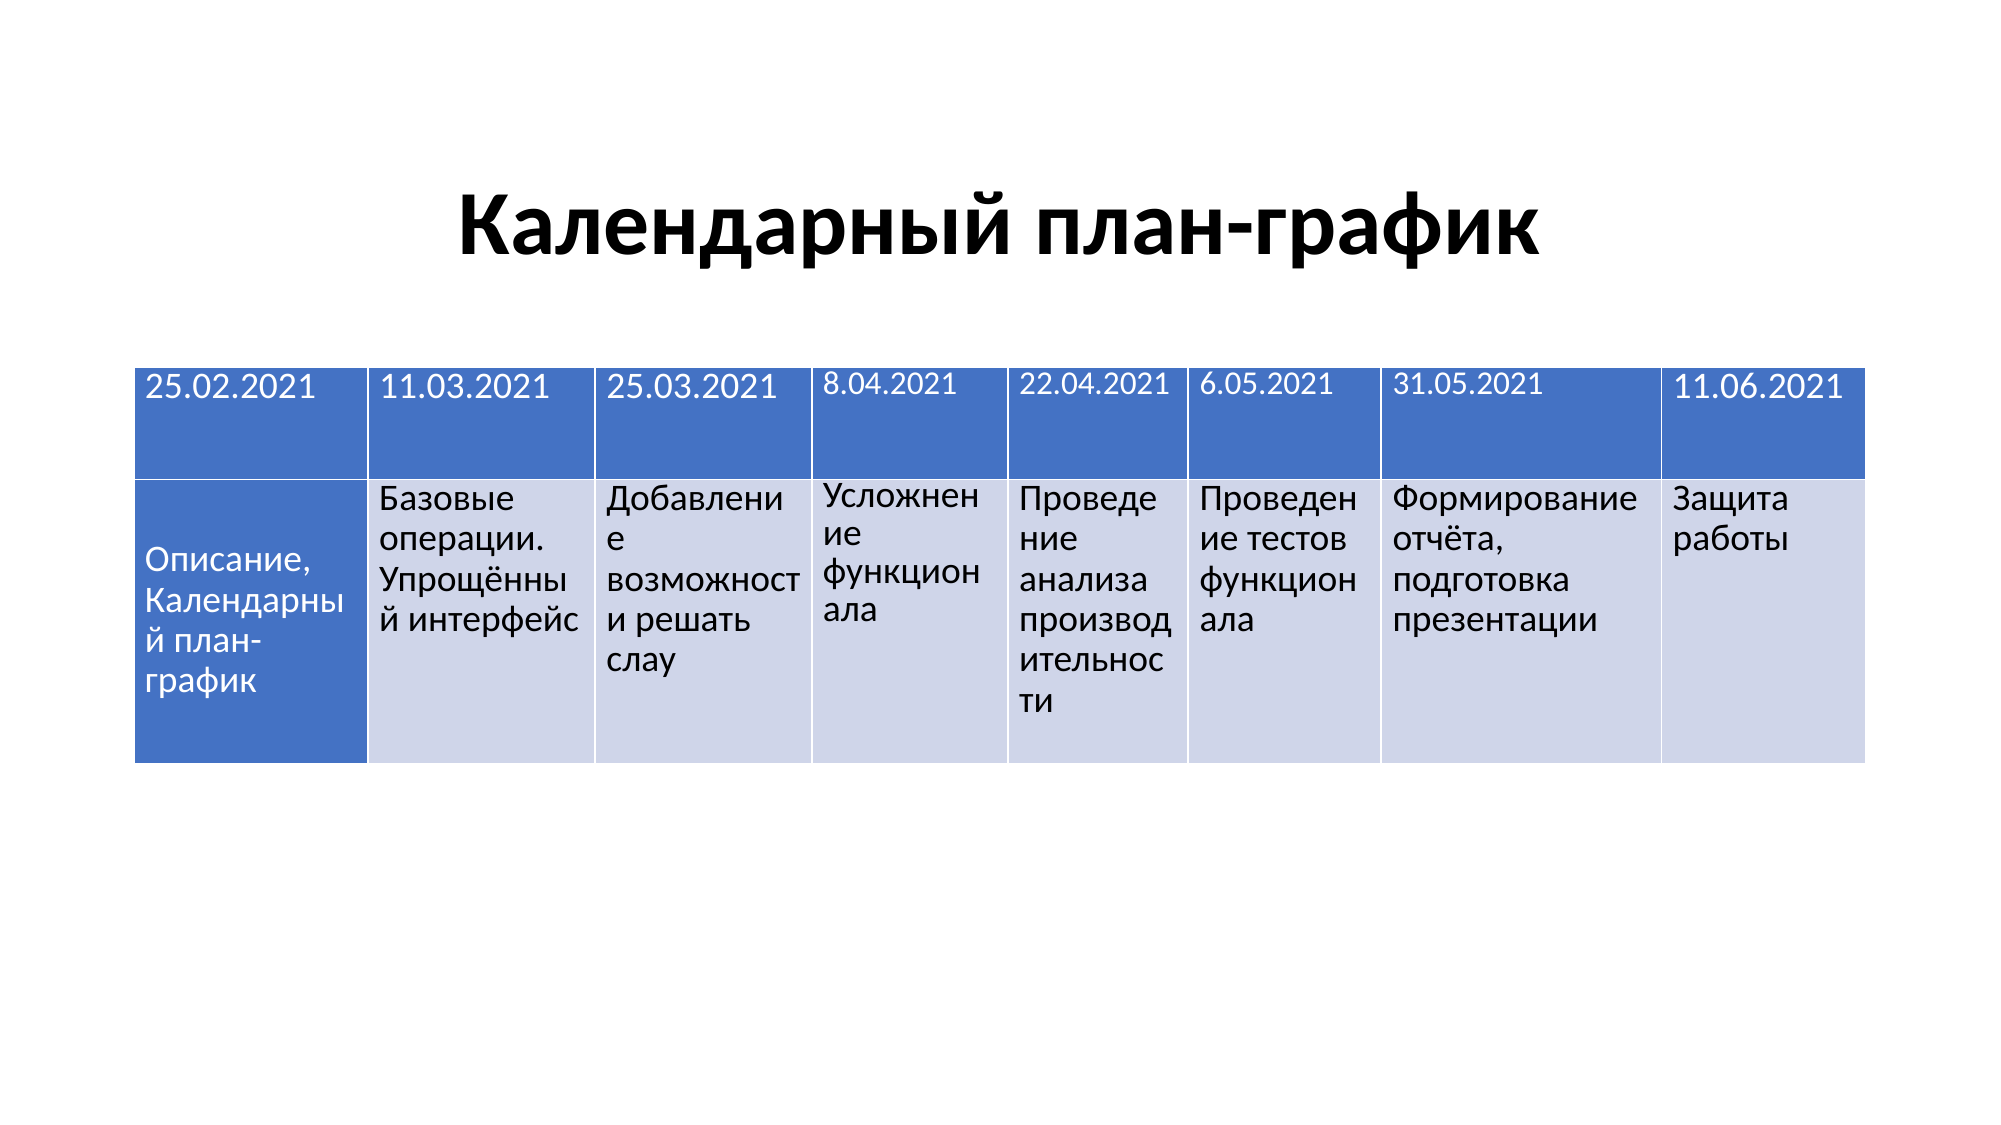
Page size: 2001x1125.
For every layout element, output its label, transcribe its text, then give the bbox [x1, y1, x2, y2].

table_cell Проведение тестов функционала [1189, 480, 1380, 666]
table_cell Добавление возможности решать слау [596, 480, 811, 763]
table_cell Формирование отчёта, подготовка презентации [1382, 480, 1661, 666]
table_header 8.04.2021 [813, 368, 1007, 479]
table_header 6.05.2021 [1189, 368, 1380, 479]
table_header 11.03.2021 [369, 368, 594, 479]
table_header 31.05.2021 [1382, 368, 1661, 479]
table_cell Защита работы [1662, 480, 1865, 666]
text_box [615, 666, 2000, 813]
table_cell Усложнение функционала [813, 480, 1007, 666]
table_header 25.03.2021 [596, 368, 811, 479]
table_header 22.04.2021 [1009, 368, 1187, 479]
table_header 11.06.2021 [1662, 368, 1865, 479]
table_header 25.02.2021 [135, 368, 367, 479]
table_cell Базовые операции. Упрощённый интерфейс [369, 480, 594, 763]
table_cell Проведение анализа производительности [1009, 480, 1187, 666]
text_box Календарный план-график [443, 155, 1556, 281]
table_cell Описание, Календарный план-график [135, 480, 367, 763]
